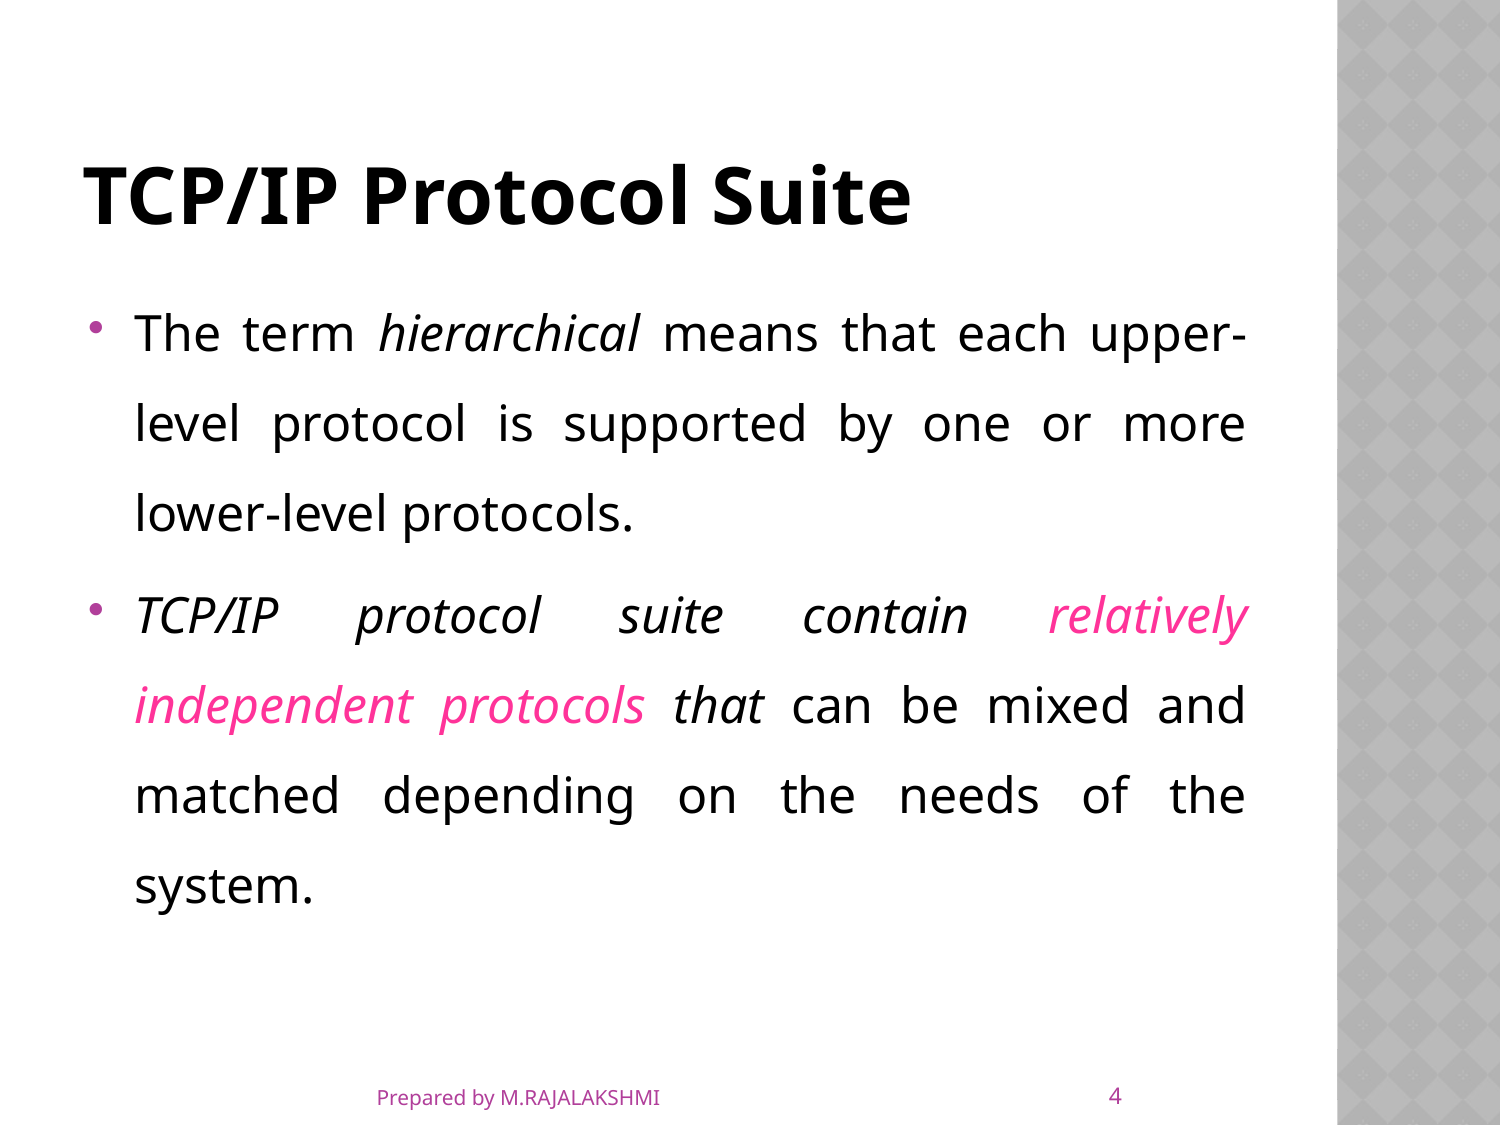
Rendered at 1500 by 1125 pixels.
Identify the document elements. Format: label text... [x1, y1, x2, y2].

title TCP/IP Protocol Suite [75, 52, 1263, 240]
list The term hierarchical means that each upper-level protocol is supported by one or more lower-level protocols. TCP/IP protocol suite contain relatively independent protocols that can be mixed and matched depending on the needs of the system. [75, 264, 1263, 1059]
footer Prepared by M.RAJALAKSHMI [75, 1075, 675, 1114]
slide_number 4 [1025, 1075, 1122, 1113]
